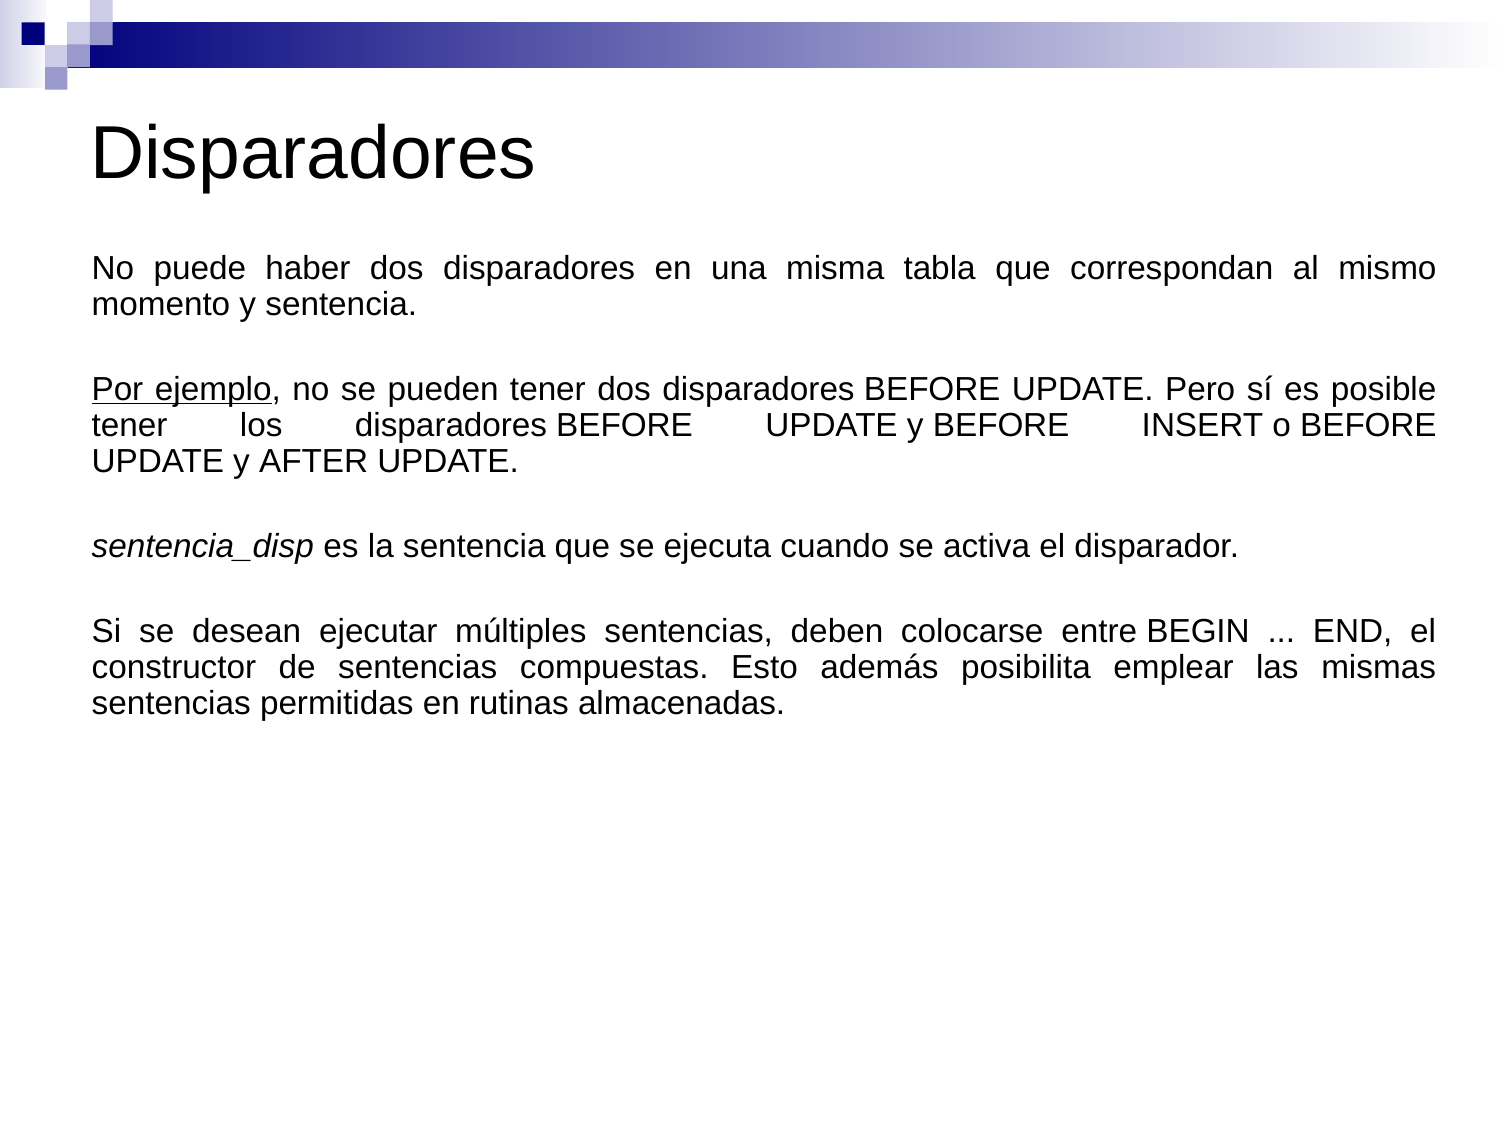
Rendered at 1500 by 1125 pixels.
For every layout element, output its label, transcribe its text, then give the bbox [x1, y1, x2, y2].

text_box No puede haber dos disparadores en una misma tabla que correspondan al mismo momento y sentencia. Por ejemplo, no se pueden tener dos disparadores BEFORE UPDATE. Pero sí es posible tener los disparadores BEFORE UPDATE y BEFORE INSERT o BEFORE UPDATE y AFTER UPDATE. sentencia_disp es la sentencia que se ejecuta cuando se activa el disparador. Si se desean ejecutar múltiples sentencias, deben colocarse entre BEGIN ... END, el constructor de sentencias compuestas. Esto además posibilita emplear las mismas sentencias permitidas en rutinas almacenadas. [76, 243, 1454, 1090]
title Disparadores [75, 75, 1500, 223]
